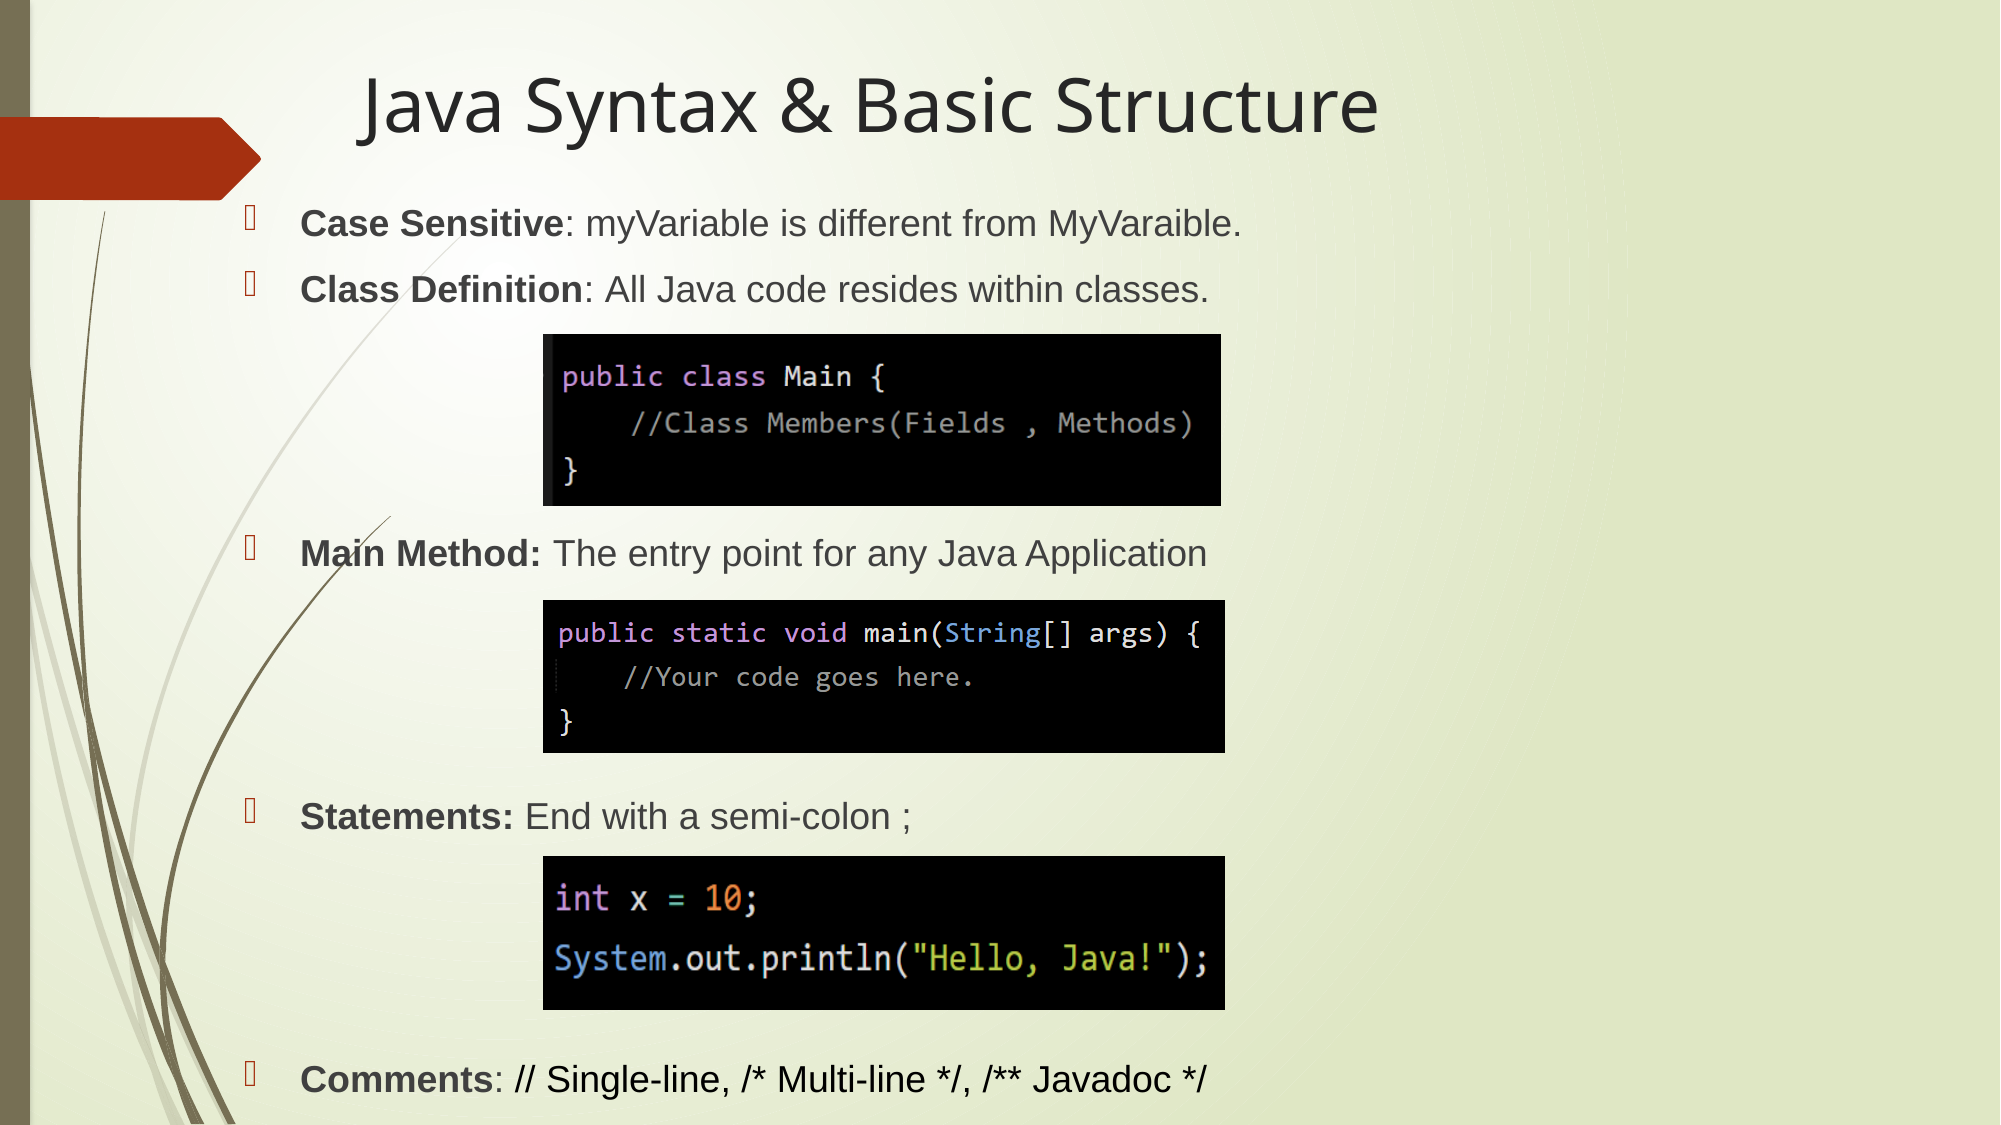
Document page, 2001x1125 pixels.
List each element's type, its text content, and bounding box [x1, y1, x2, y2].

list Case Sensitive: myVariable is different from MyVaraible. Class Definition: All Java code resides within classes. Main Method: The entry point for any Java Application Statements: End with a semi-colon ; Comments: // Single-line, /* Multi-line */, /** Javadoc */ [229, 191, 1902, 1105]
picture [543, 334, 1222, 506]
picture [543, 600, 1226, 753]
picture [543, 856, 1226, 1010]
title Java Syntax & Basic Structure [347, 50, 1810, 191]
